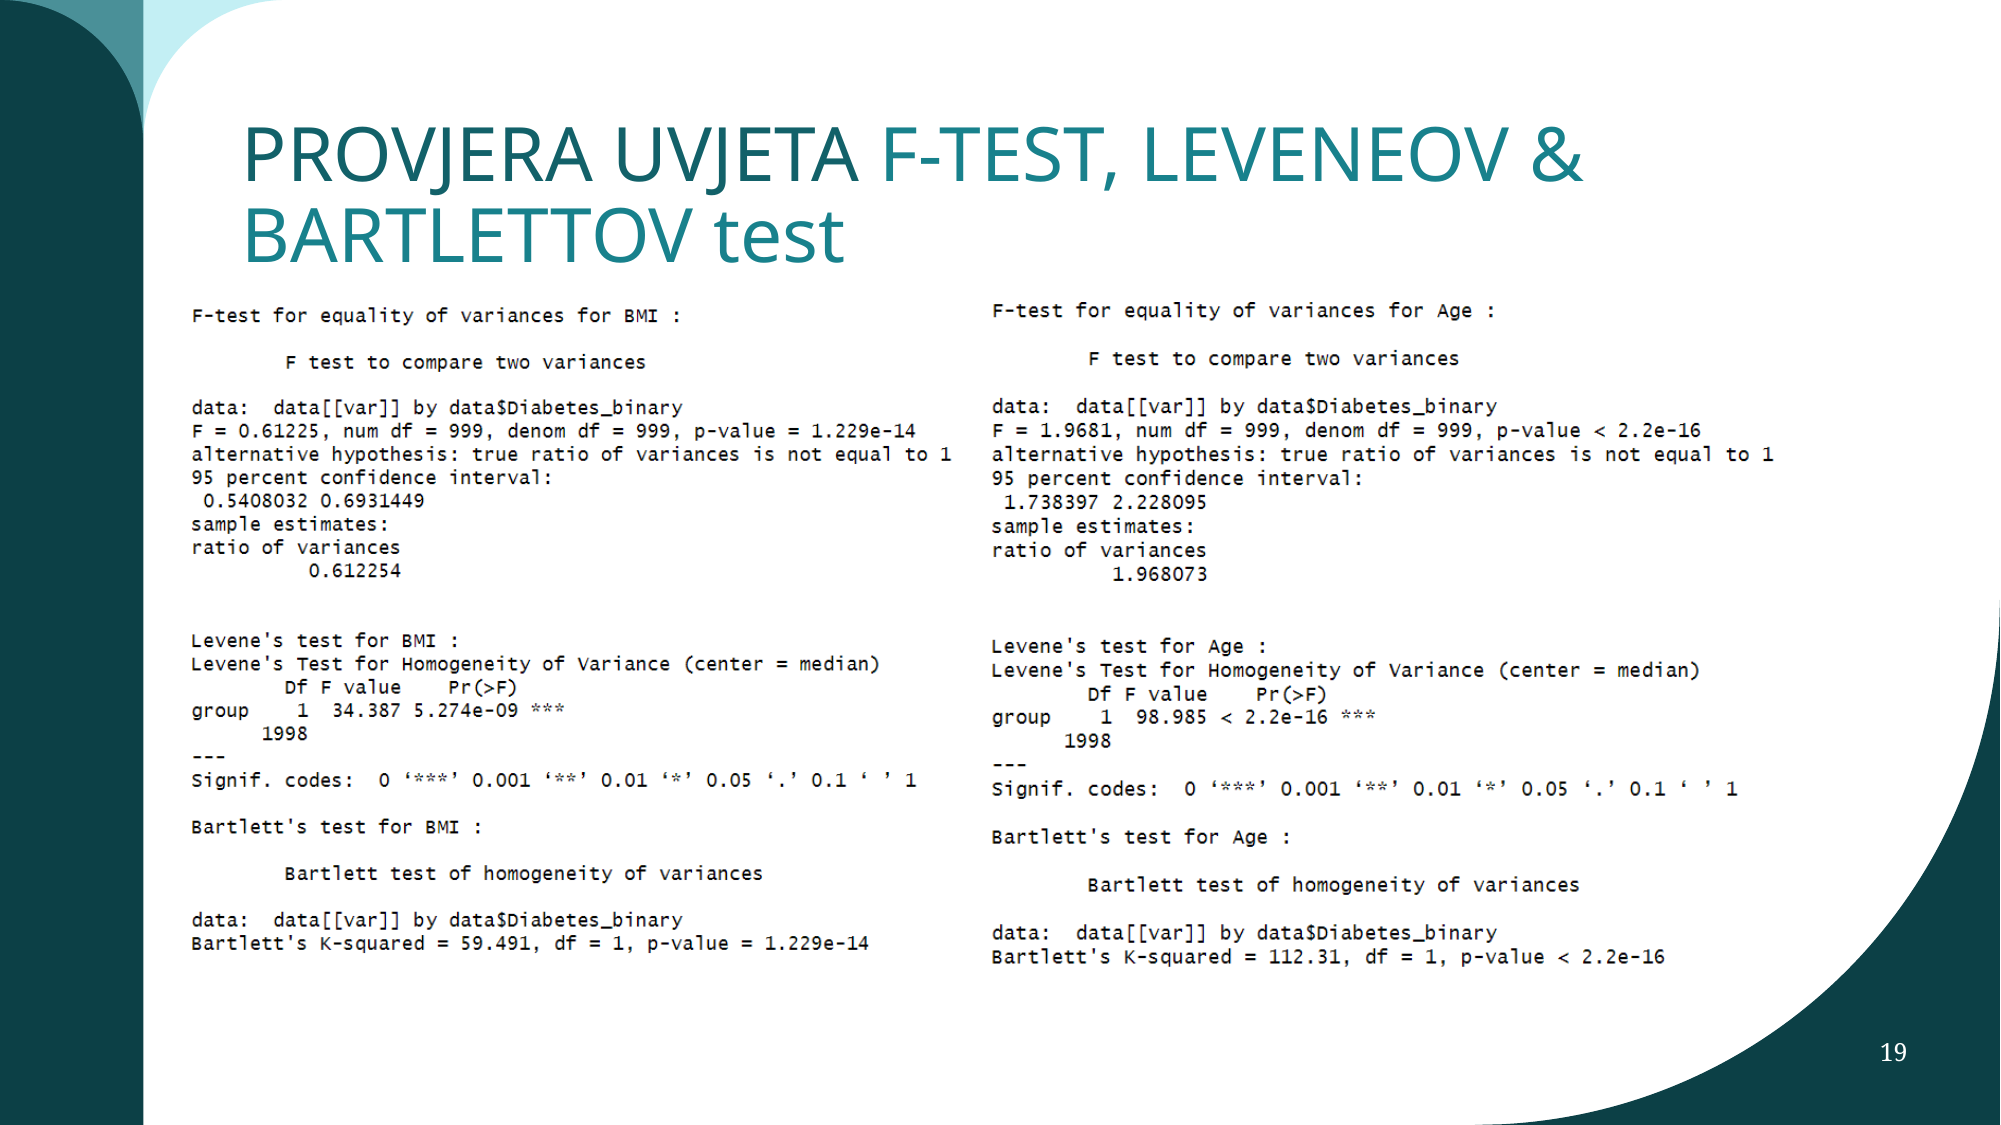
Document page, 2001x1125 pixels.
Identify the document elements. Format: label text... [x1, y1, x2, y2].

slide_number 19 [1787, 981, 2000, 1125]
title PROVJERA UVJETA F-TEST, LEVENEOV & BARTLETTOV test [226, 40, 1946, 356]
picture [986, 302, 1788, 981]
picture [188, 301, 978, 970]
